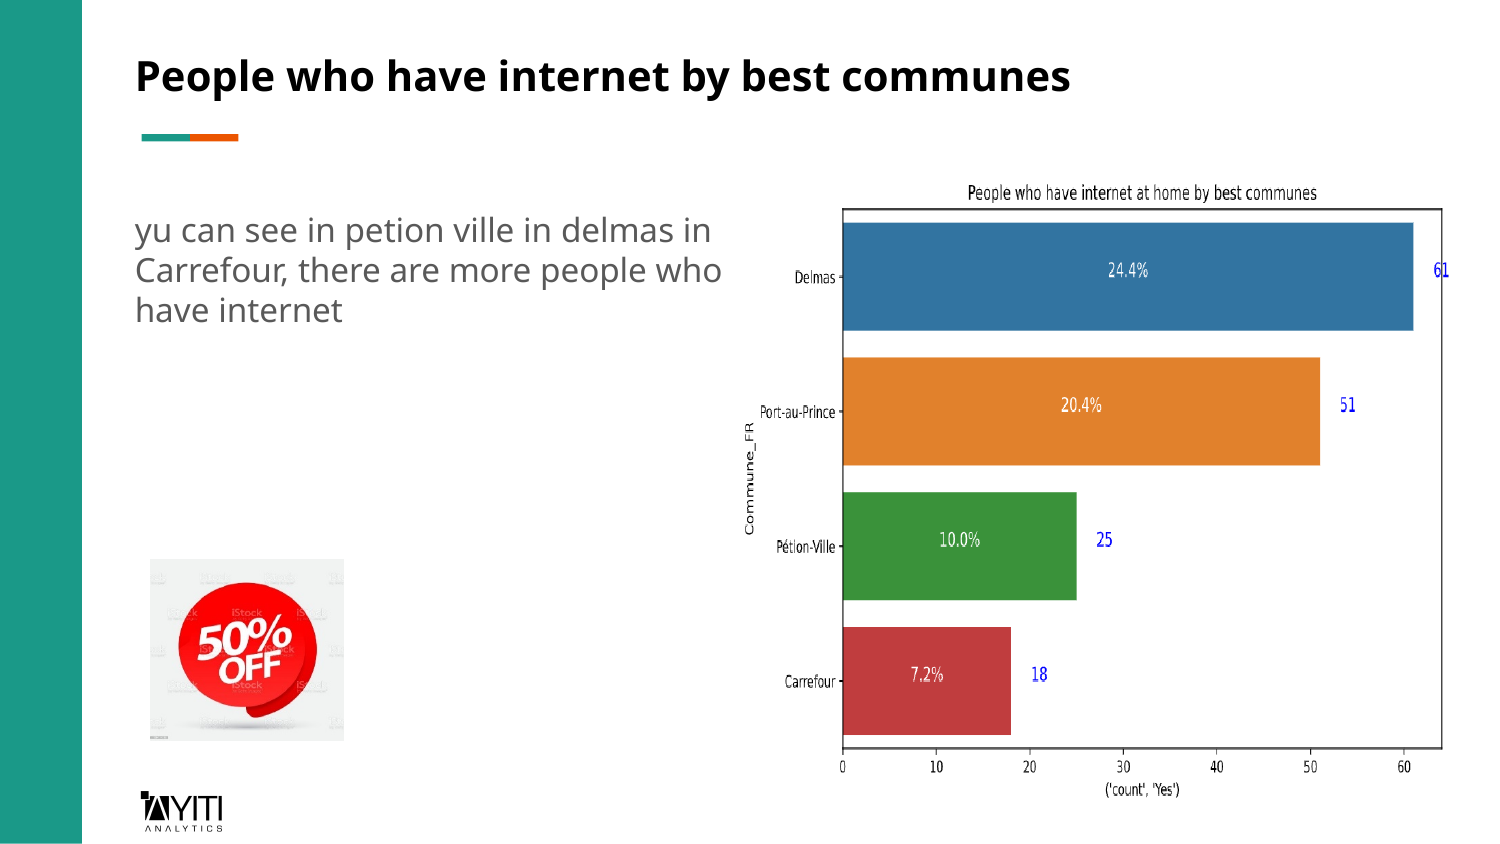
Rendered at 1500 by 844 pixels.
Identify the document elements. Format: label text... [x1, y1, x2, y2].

subtitle yu can see in petion ville in delmas in Carrefour, there are more people who have internet [134, 209, 732, 412]
title People who have internet by best communes [134, 49, 1175, 101]
picture [149, 559, 344, 741]
picture [737, 173, 1457, 812]
picture [140, 791, 222, 832]
